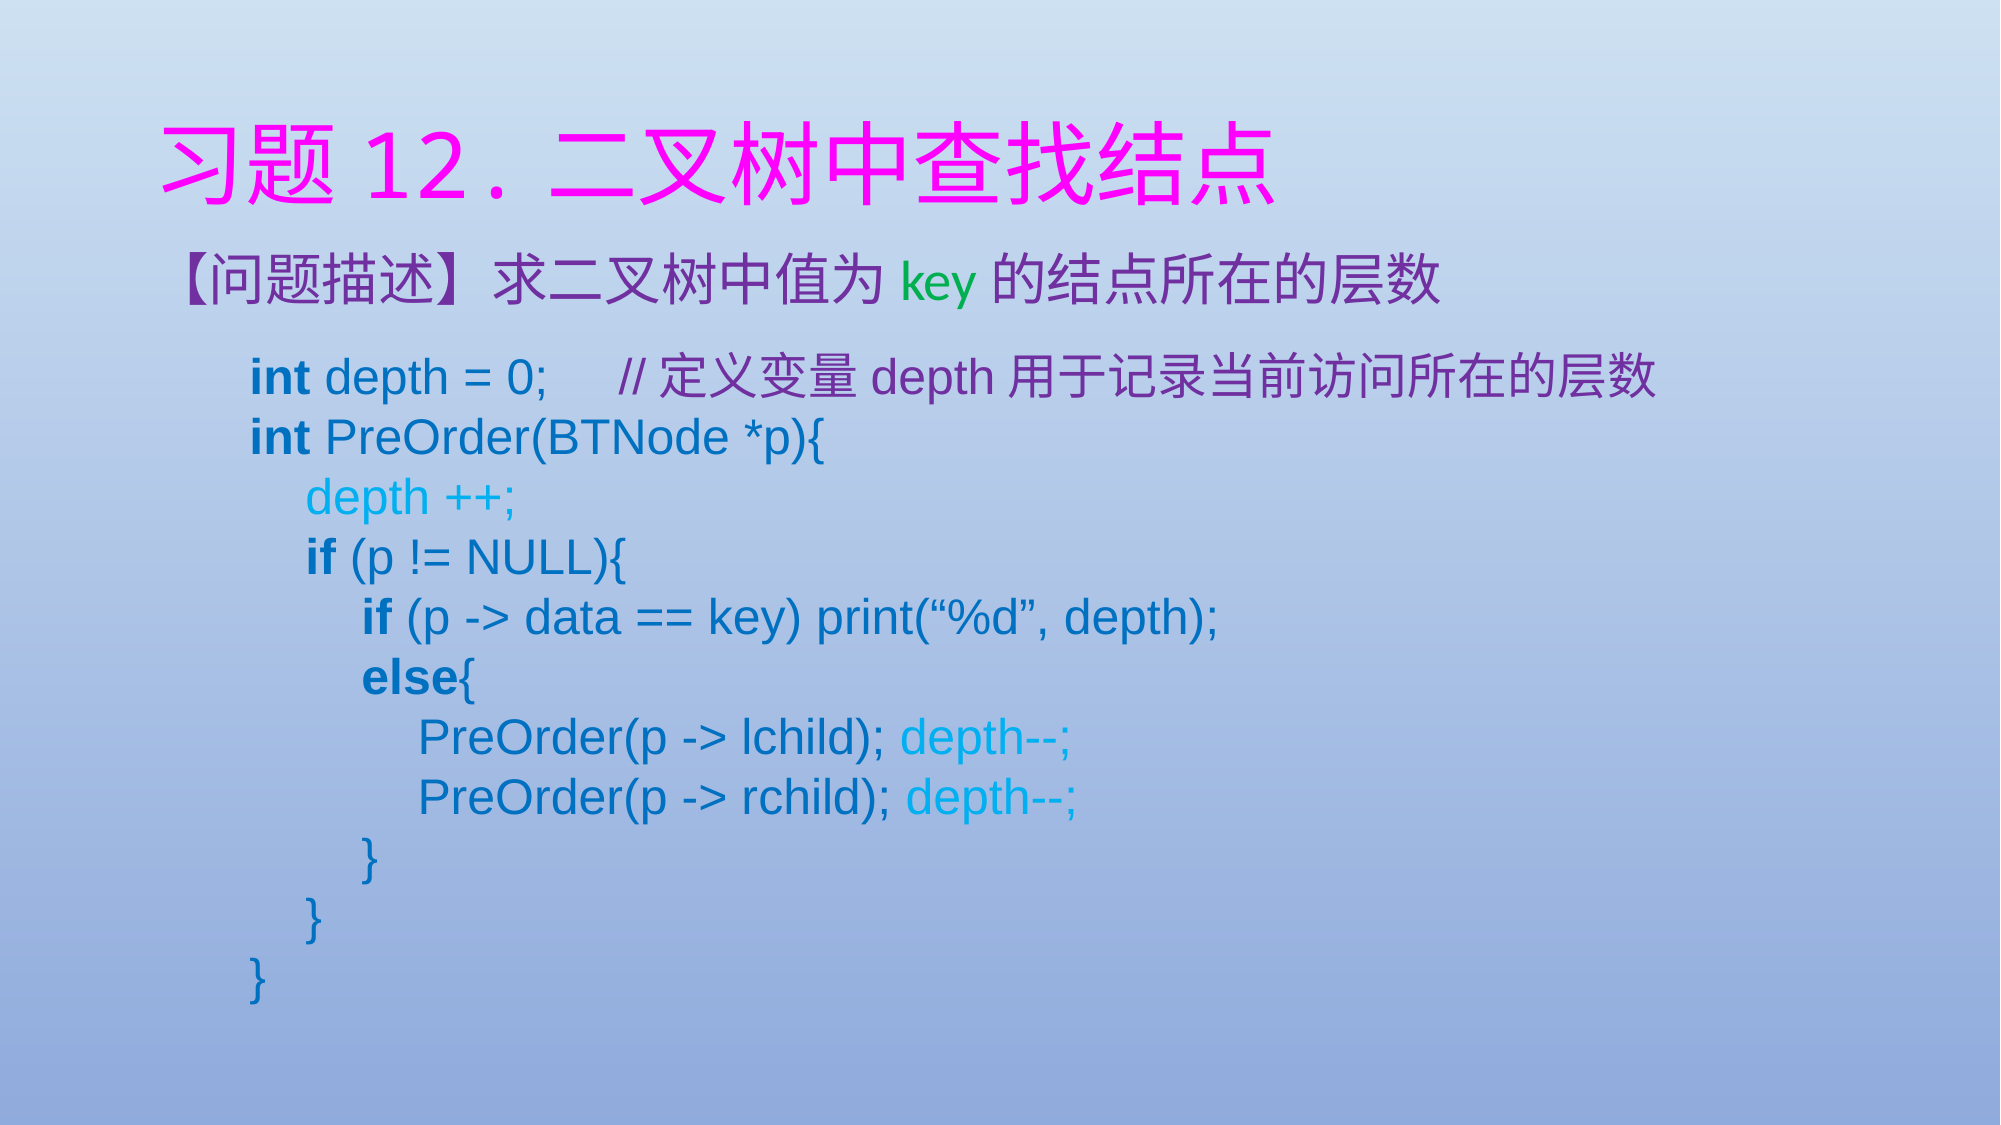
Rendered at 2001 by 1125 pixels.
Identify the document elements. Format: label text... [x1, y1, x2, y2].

title 习题12.二叉树中查找结点 [138, 60, 1864, 278]
list 【问题描述】求二叉树中值为key的结点所在的层数 [137, 243, 1863, 320]
text_box int depth = 0; //定义变量depth用于记录当前访问所在的层数 int PreOrder(BTNode *p){ depth ++; if (p != NULL){ if (p -> data == key) print(“%d”, depth); else{ PreOrder(p -> lchild); depth--; PreOrder(p -> rchild); depth--; } } } [234, 337, 1793, 1012]
